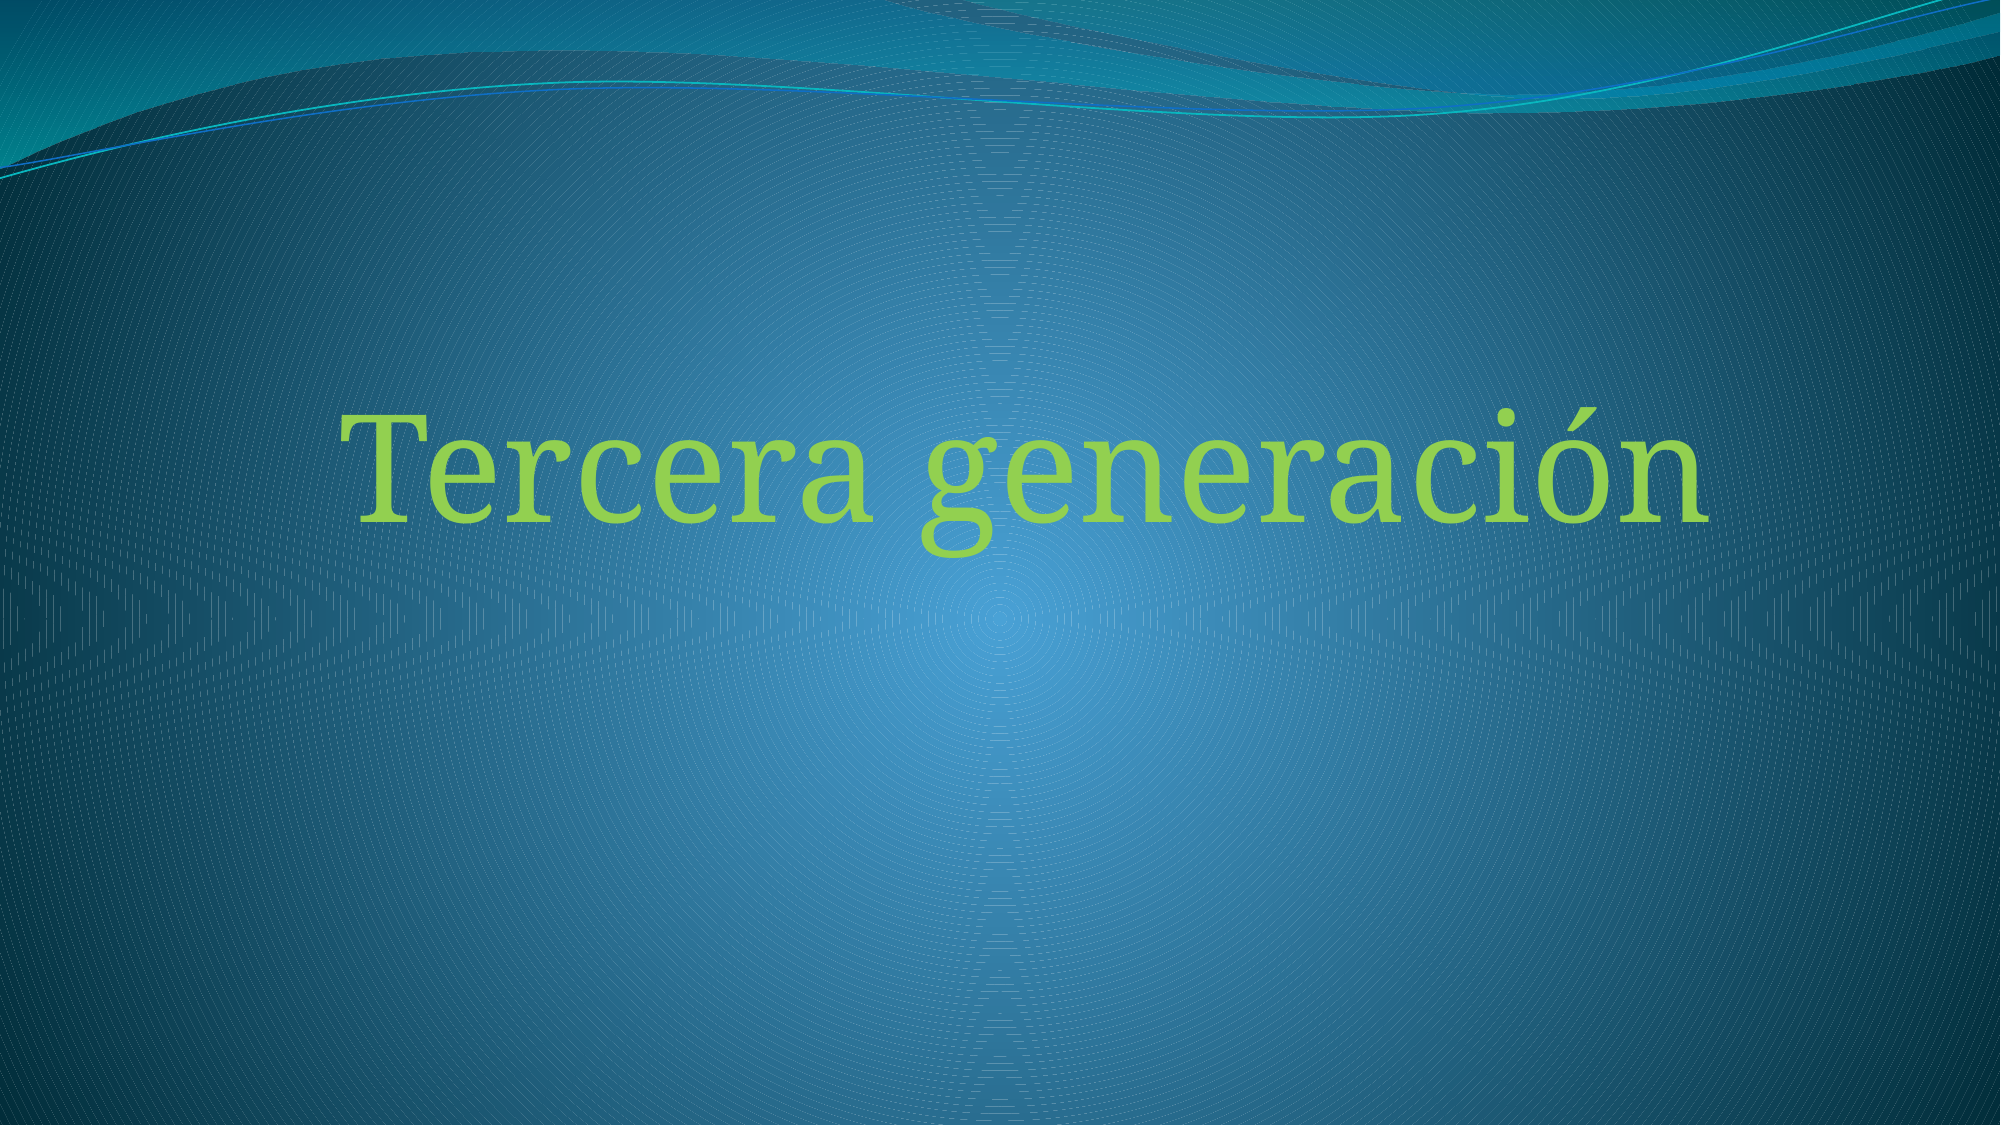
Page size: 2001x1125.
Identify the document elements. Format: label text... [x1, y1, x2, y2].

text_box Tercera generación [323, 364, 1757, 560]
